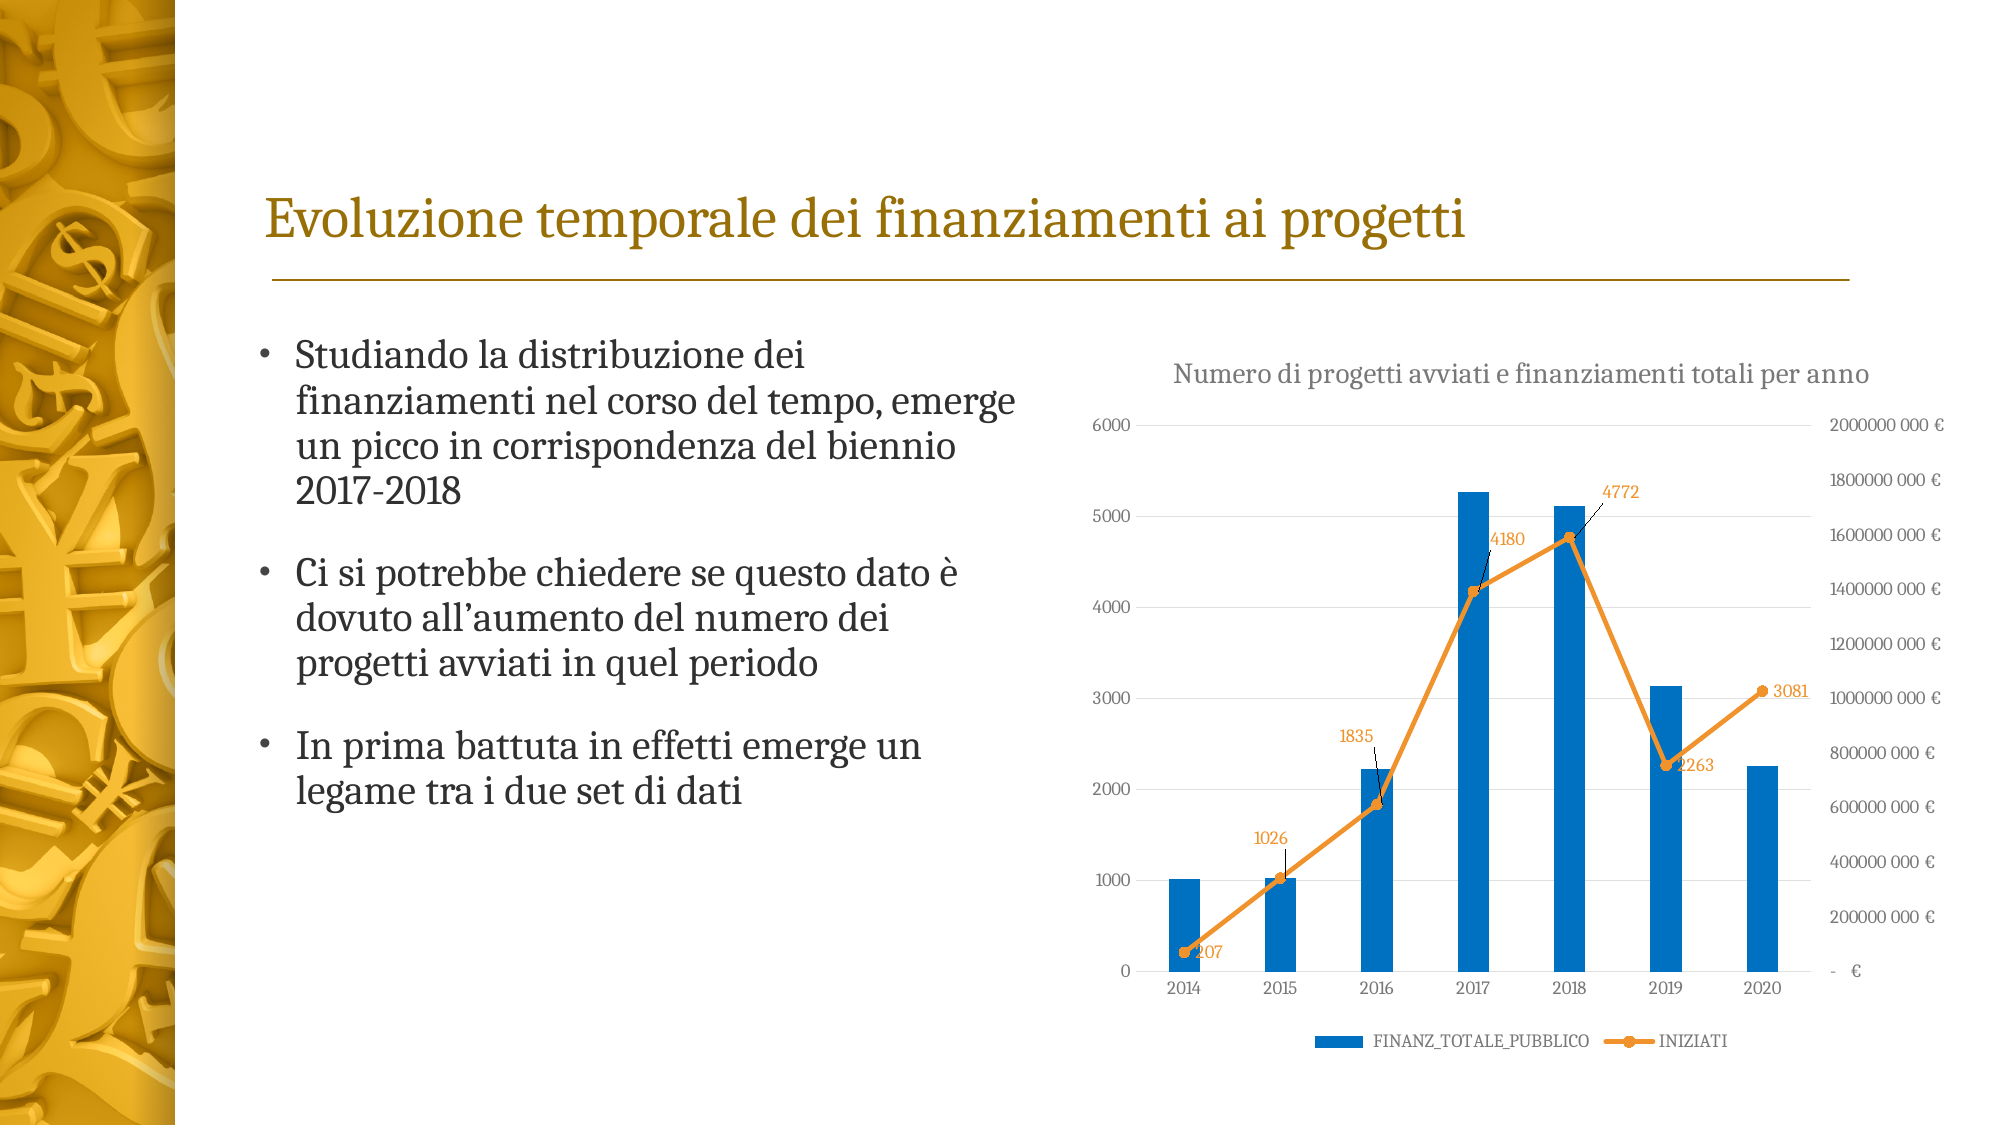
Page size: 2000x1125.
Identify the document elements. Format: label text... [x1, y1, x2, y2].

title Evoluzione temporale dei finanziamenti ai progetti [249, 57, 1863, 258]
chart [1074, 325, 1969, 1059]
picture [0, 0, 175, 1125]
list Studiando la distribuzione dei finanziamenti nel corso del tempo, emerge un picco in corrispondenza del biennio 2017-2018 Ci si potrebbe chiedere se questo dato è dovuto all’aumento del numero dei progetti avviati in quel periodo In prima battuta in effetti emerge un legame tra i due set di dati [244, 325, 1032, 1013]
